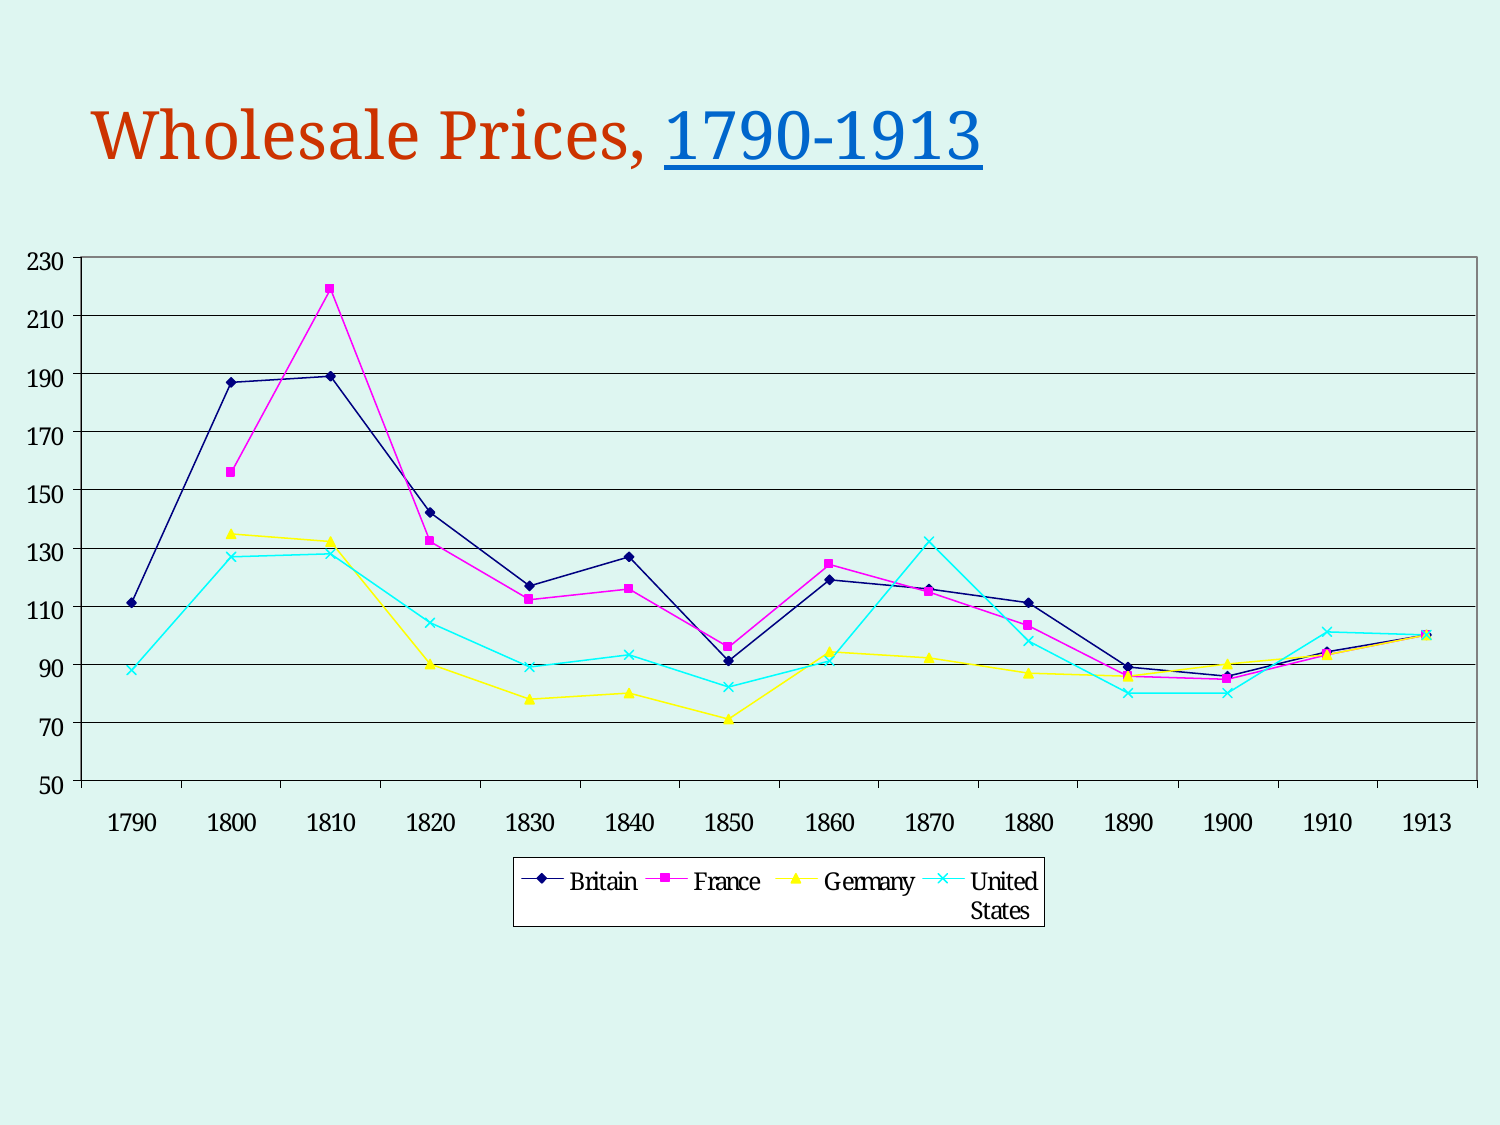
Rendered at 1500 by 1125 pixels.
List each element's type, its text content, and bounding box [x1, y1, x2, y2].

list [0, 212, 1500, 940]
title Wholesale Prices, 1790-1913 [74, 44, 1426, 210]
